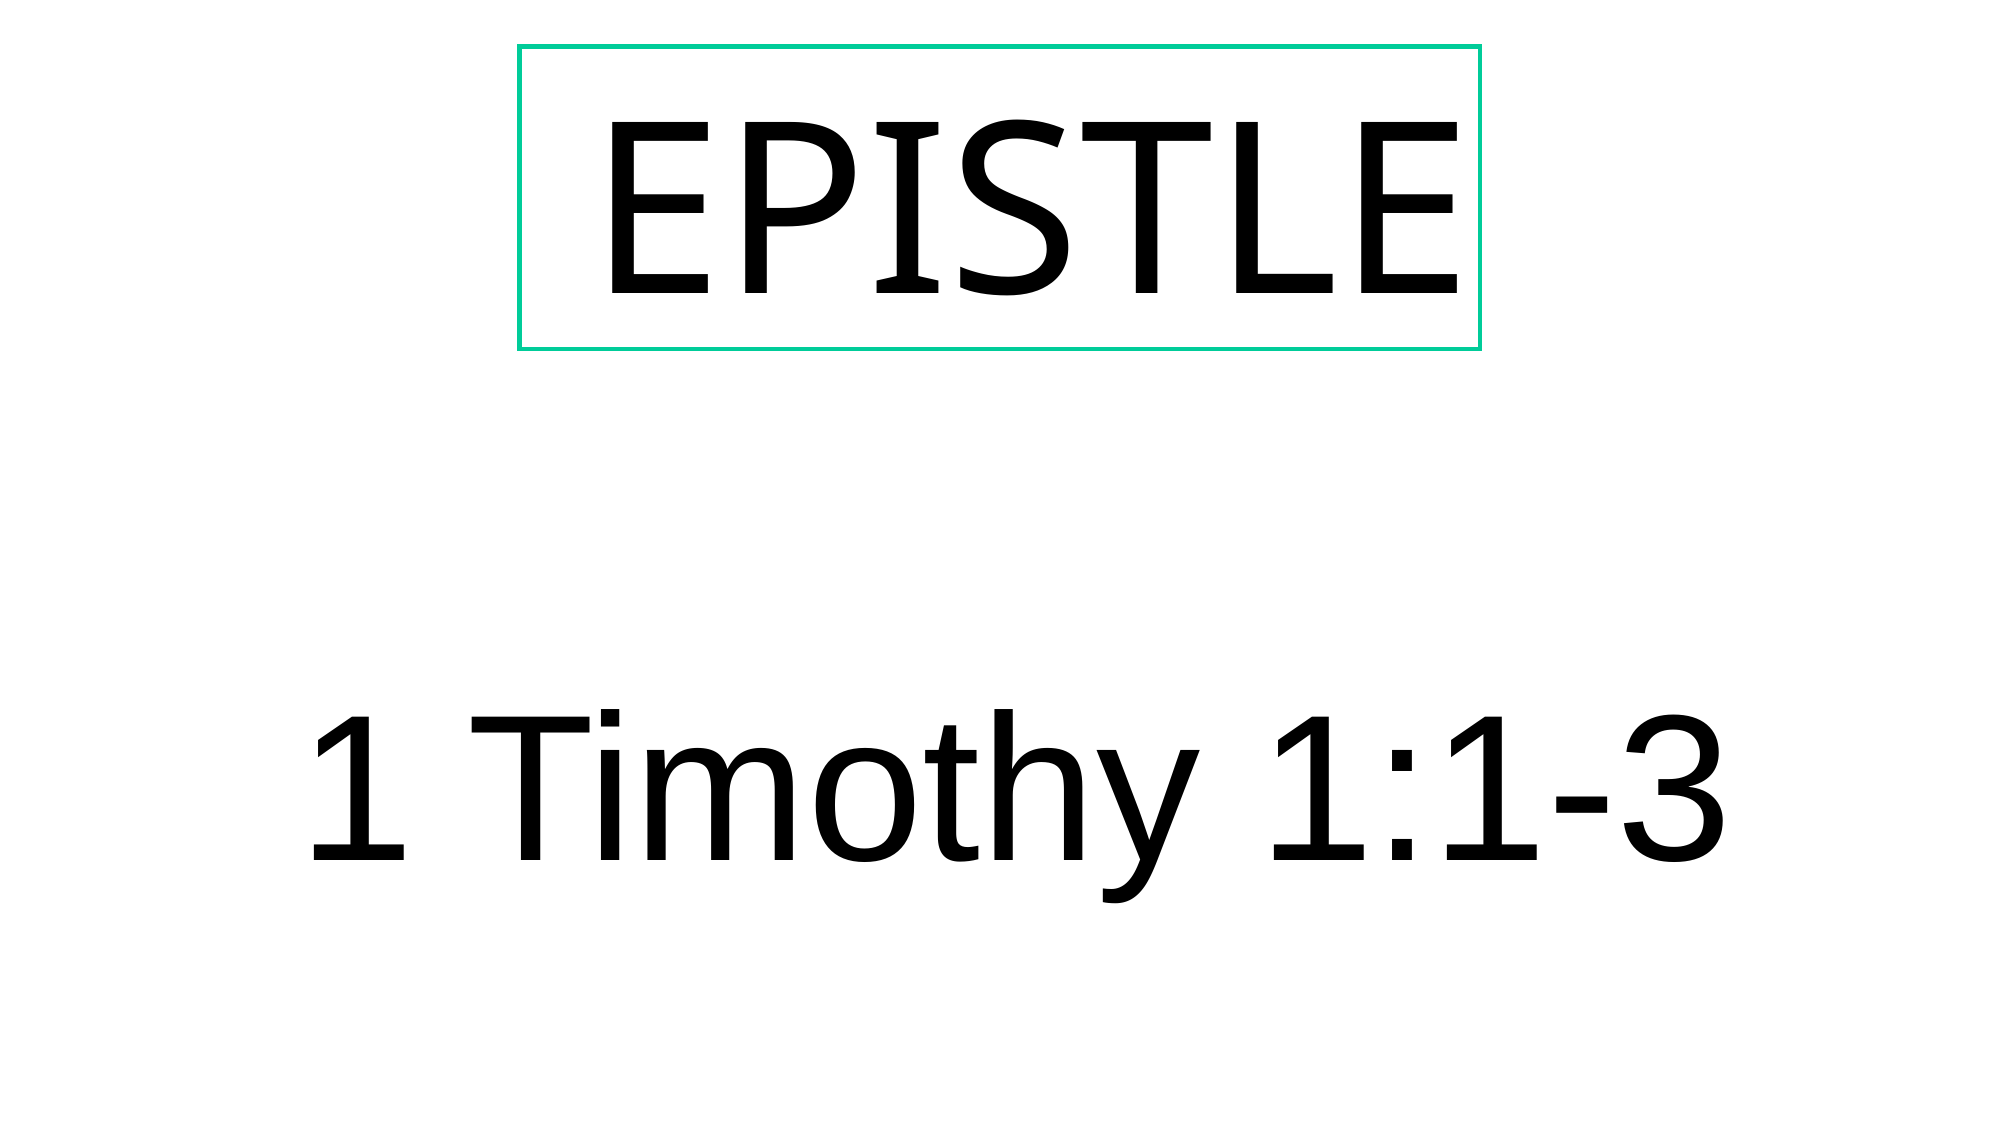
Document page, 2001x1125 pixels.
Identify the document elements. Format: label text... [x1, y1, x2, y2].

text_box EPISTLE [519, 46, 1481, 349]
text_box 1 Timothy 1:1-3 [44, 644, 1987, 902]
